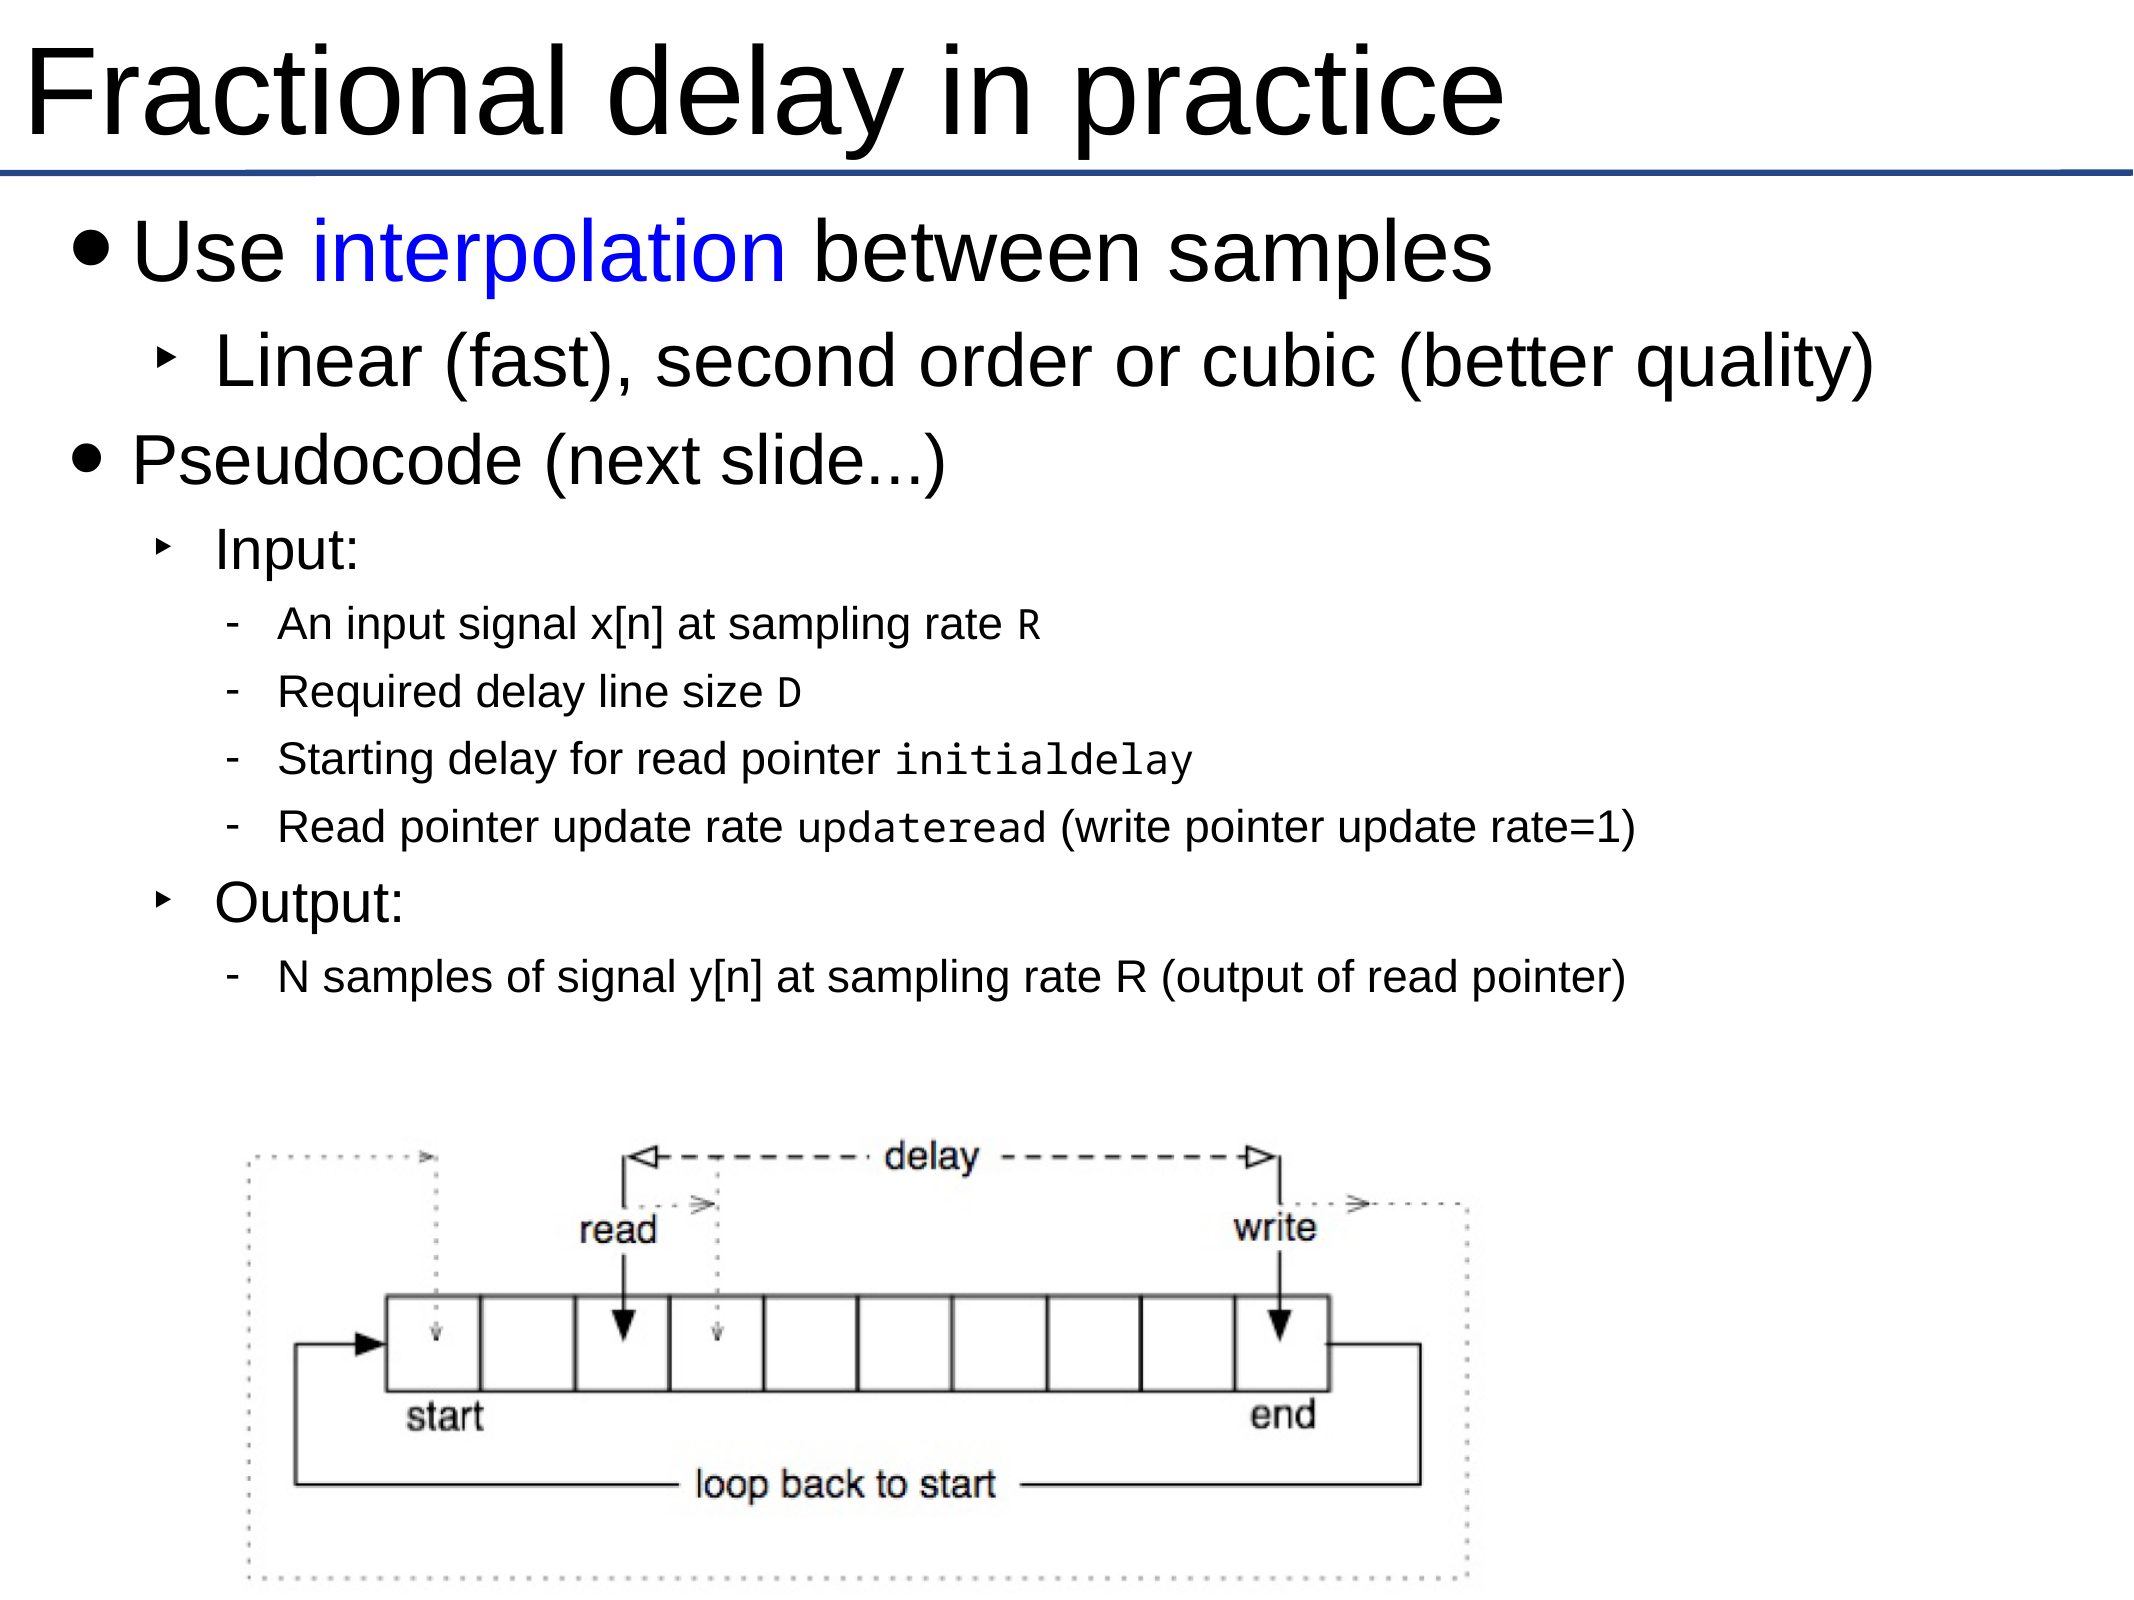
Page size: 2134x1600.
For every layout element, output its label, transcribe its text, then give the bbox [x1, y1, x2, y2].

picture [239, 1124, 1486, 1600]
title Fractional delay in practice [14, 7, 2118, 161]
list Use interpolation between samples Linear (fast), second order or cubic (better quality) Pseudocode (next slide...) Input: An input signal x[n] at sampling rate R Required delay line size D Starting delay for read pointer initialdelay Read pointer update rate updateread (write pointer update rate=1) Output: N samples of signal y[n] at sampling rate R (output of read pointer) [18, 184, 2122, 1588]
